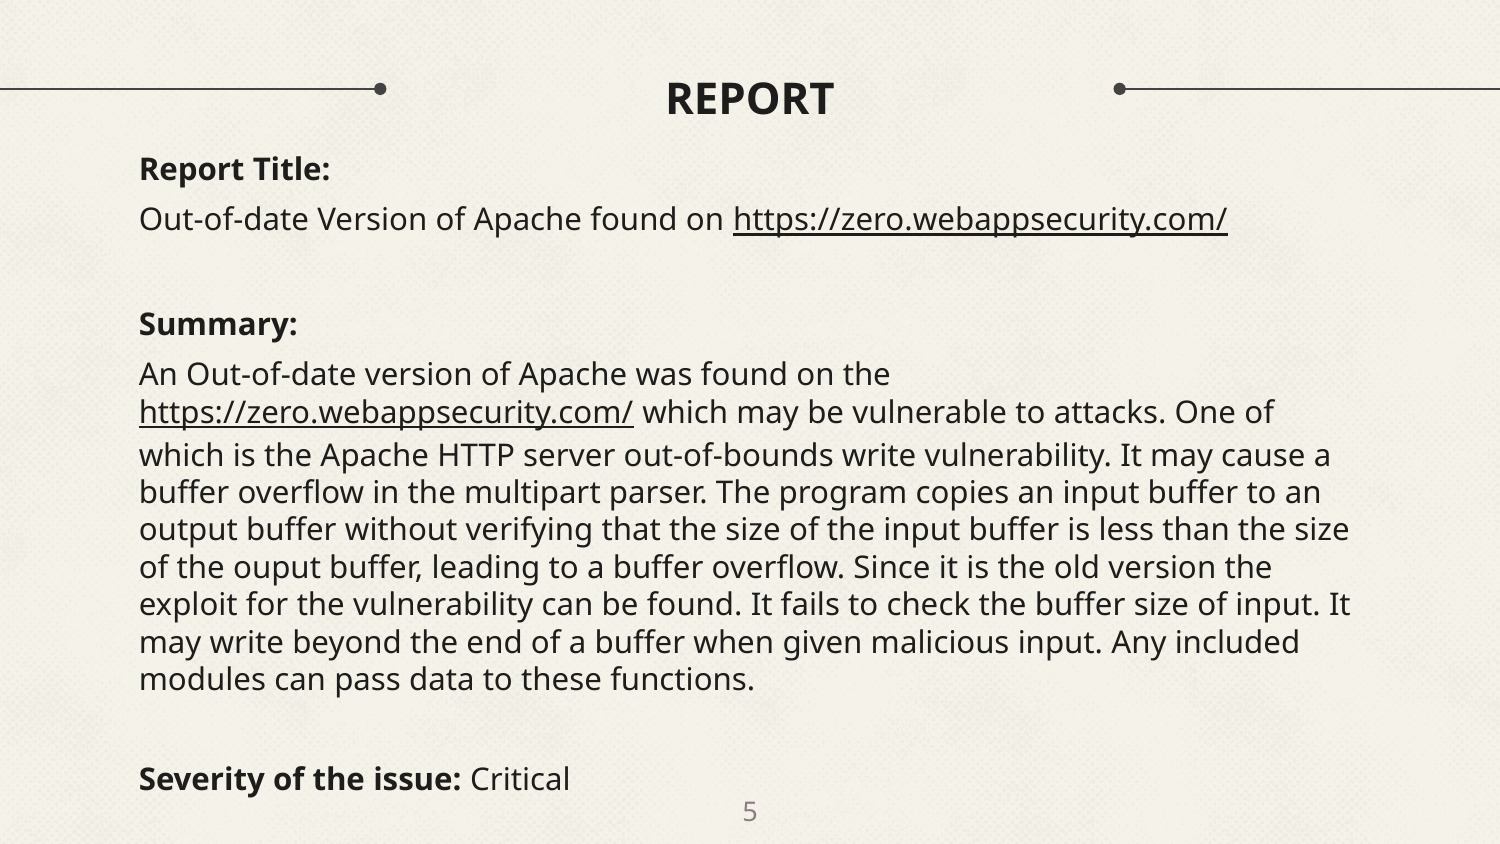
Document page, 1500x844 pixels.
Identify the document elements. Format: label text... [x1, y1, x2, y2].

title REPORT [632, 26, 867, 134]
slide_number 5 [705, 802, 795, 844]
text_box Report Title: Out-of-date Version of Apache found on https://zero.webappsecurity.com/ Summary: An Out-of-date version of Apache was found on the https://zero.webappsecurity.com/ which may be vulnerable to attacks. One of which is the Apache HTTP server out-of-bounds write vulnerability. It may cause a buffer overflow in the multipart parser. The program copies an input buffer to an output buffer without verifying that the size of the input buffer is less than the size of the ouput buffer, leading to a buffer overflow. Since it is the old version the exploit for the vulnerability can be found. It fails to check the buffer size of input. It may write beyond the end of a buffer when given malicious input. Any included modules can pass data to these functions. Severity of the issue: Critical [123, 134, 1382, 802]
picture [0, 0, 1500, 844]
